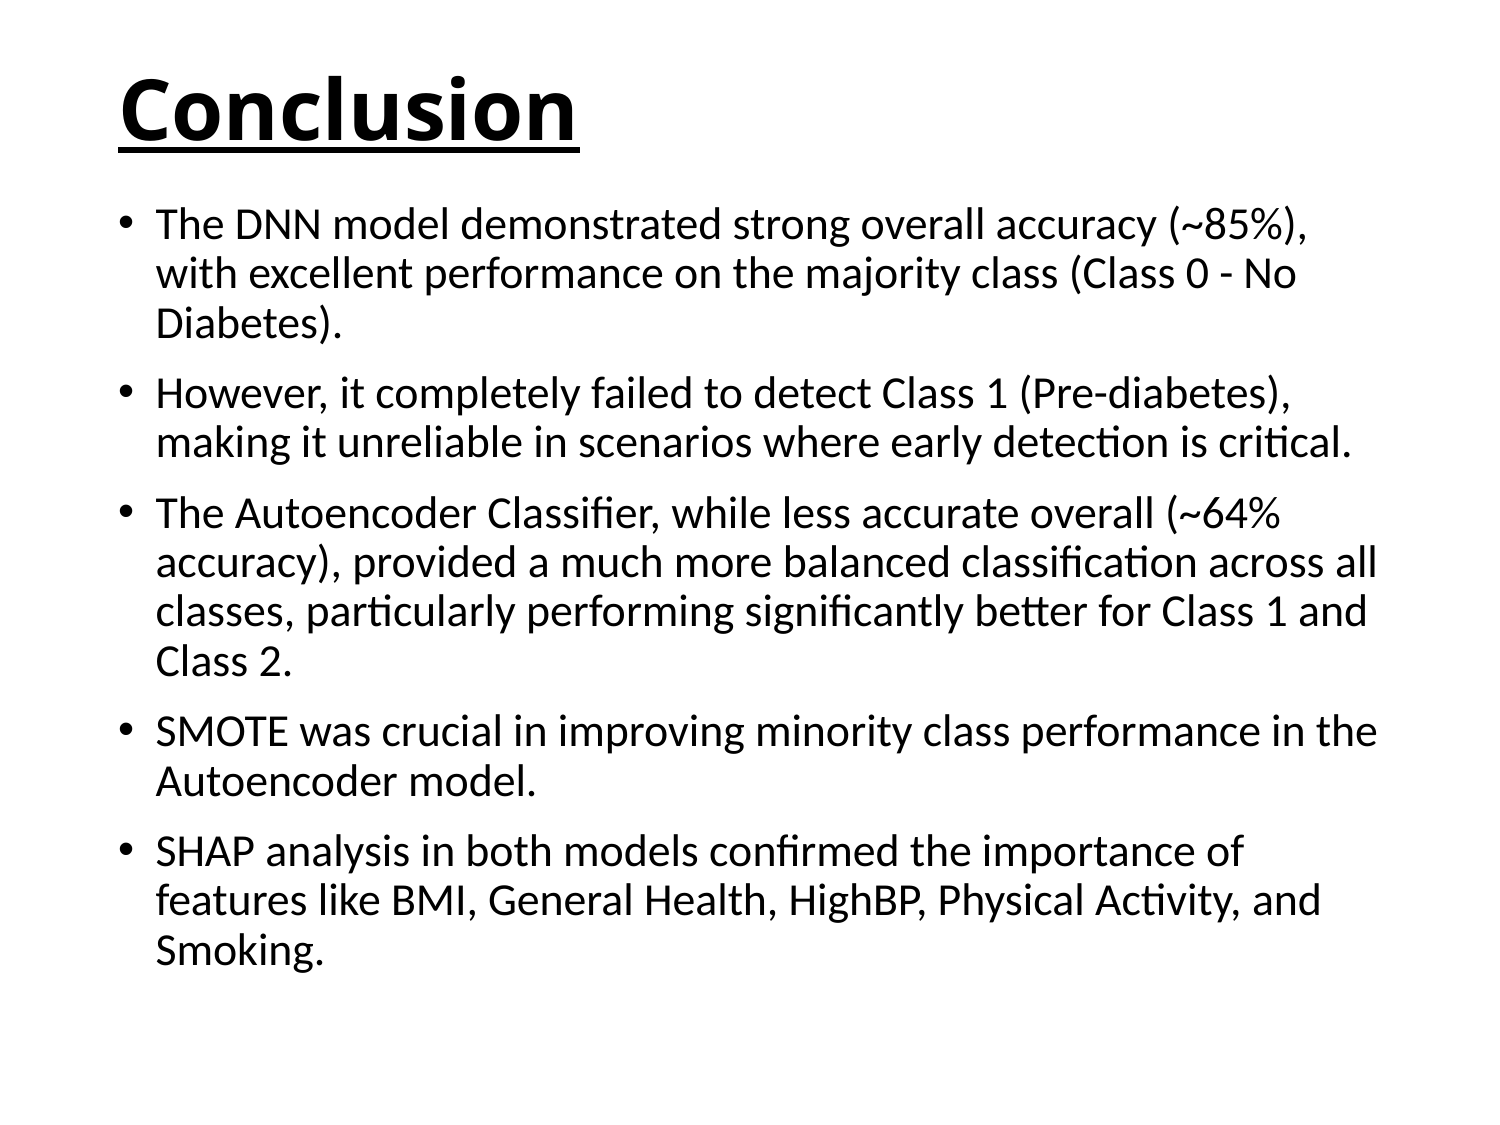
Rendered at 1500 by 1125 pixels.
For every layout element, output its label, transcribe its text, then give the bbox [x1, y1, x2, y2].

title Conclusion [103, 59, 1397, 167]
list The DNN model demonstrated strong overall accuracy (~85%), with excellent performance on the majority class (Class 0 - No Diabetes). However, it completely failed to detect Class 1 (Pre-diabetes), making it unreliable in scenarios where early detection is critical. The Autoencoder Classifier, while less accurate overall (~64% accuracy), provided a much more balanced classification across all classes, particularly performing significantly better for Class 1 and Class 2. SMOTE was crucial in improving minority class performance in the Autoencoder model. SHAP analysis in both models confirmed the importance of features like BMI, General Health, HighBP, Physical Activity, and Smoking. [103, 192, 1397, 1014]
